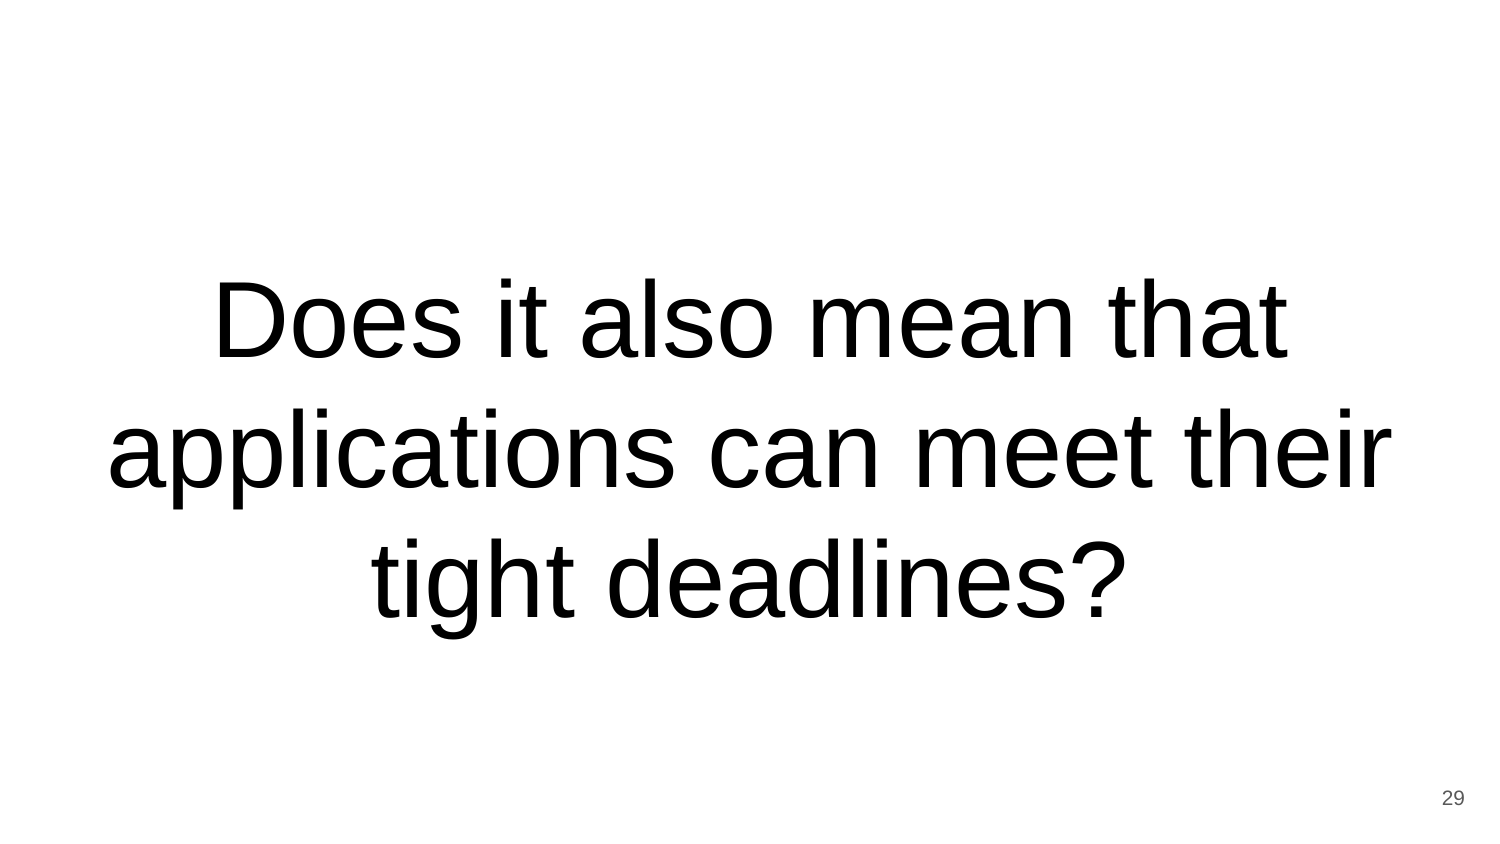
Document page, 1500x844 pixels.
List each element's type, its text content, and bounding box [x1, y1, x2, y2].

slide_number 29 [1389, 764, 1480, 830]
title Does it also mean that applications can meet their tight deadlines? [51, 60, 1449, 654]
